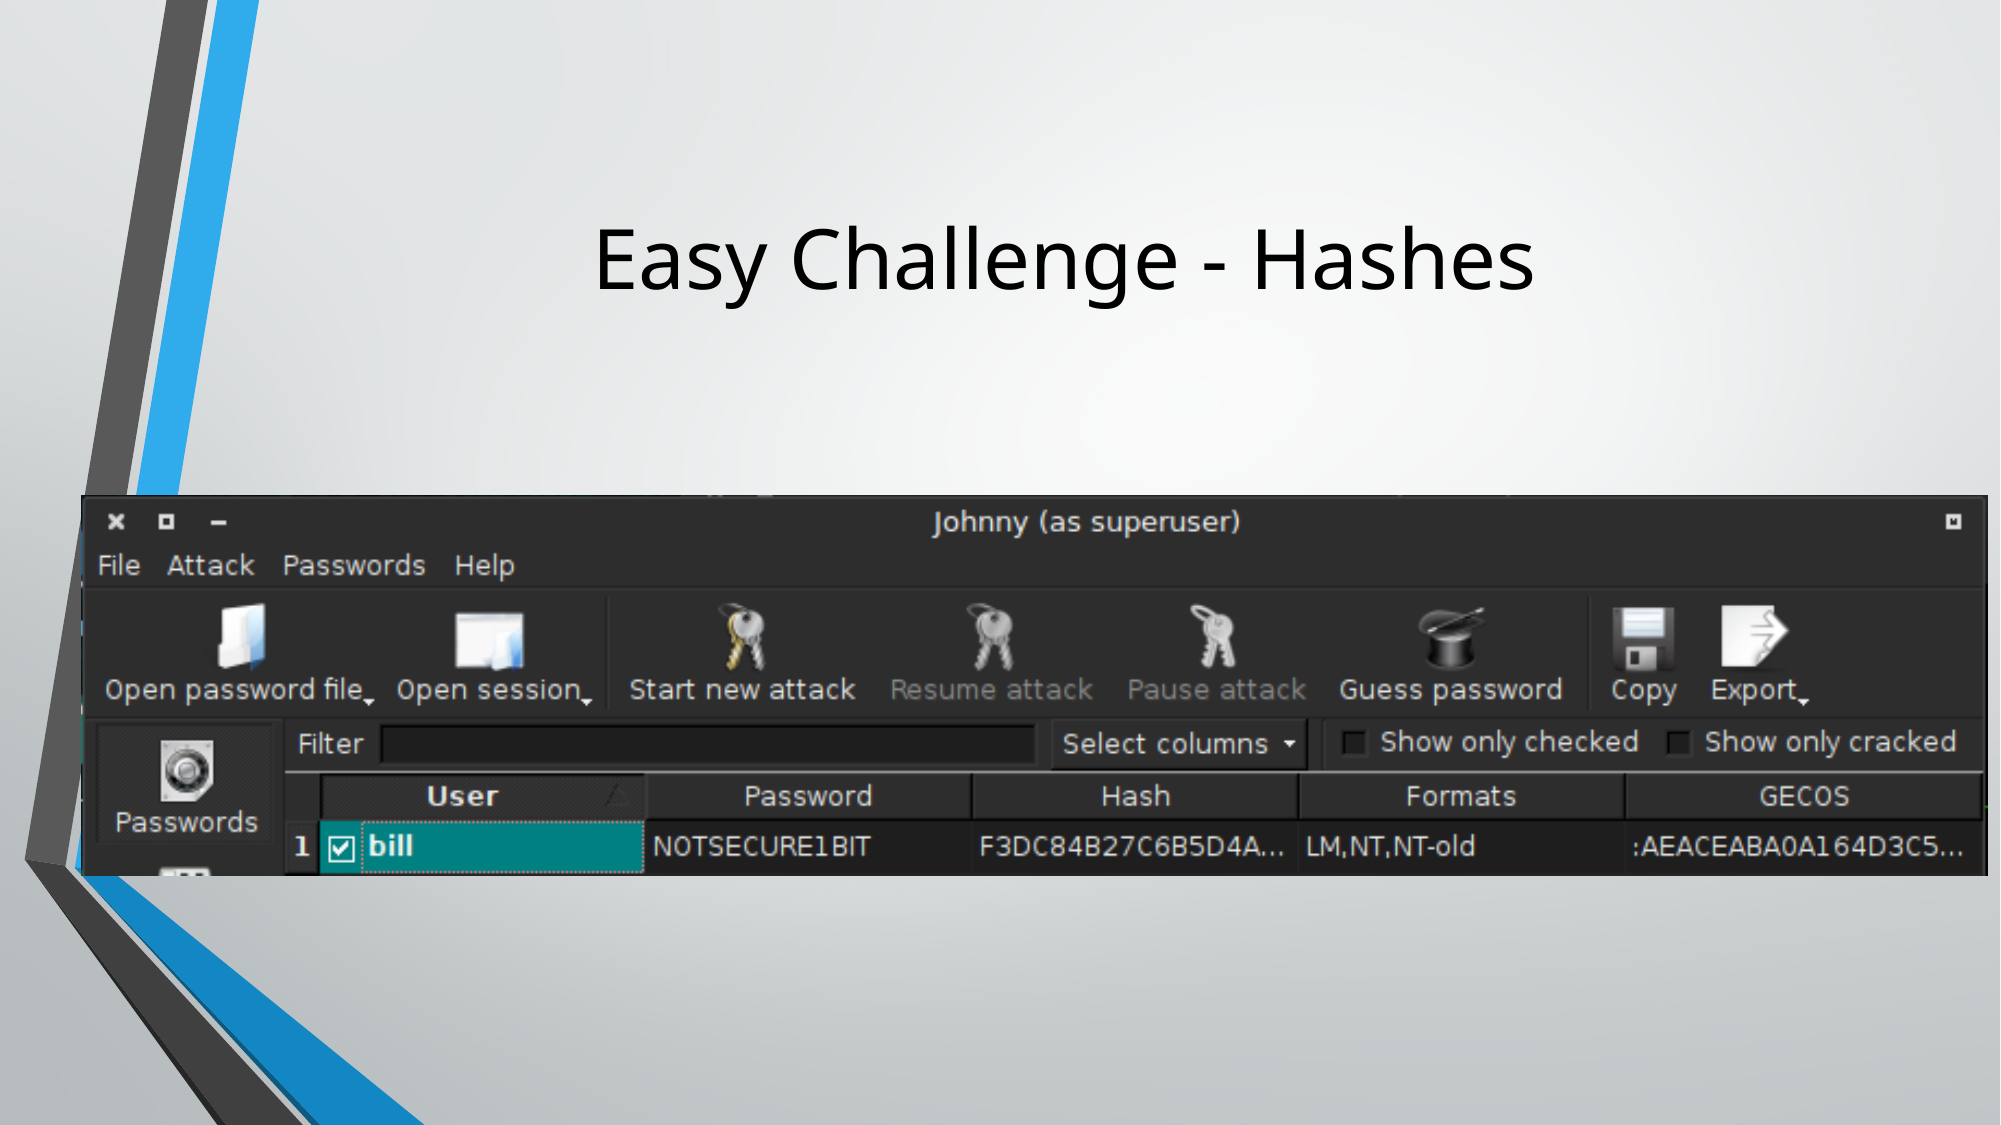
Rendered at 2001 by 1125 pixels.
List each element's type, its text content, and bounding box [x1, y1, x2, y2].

title Easy Challenge - Hashes [243, 112, 1887, 400]
picture [81, 494, 1988, 877]
